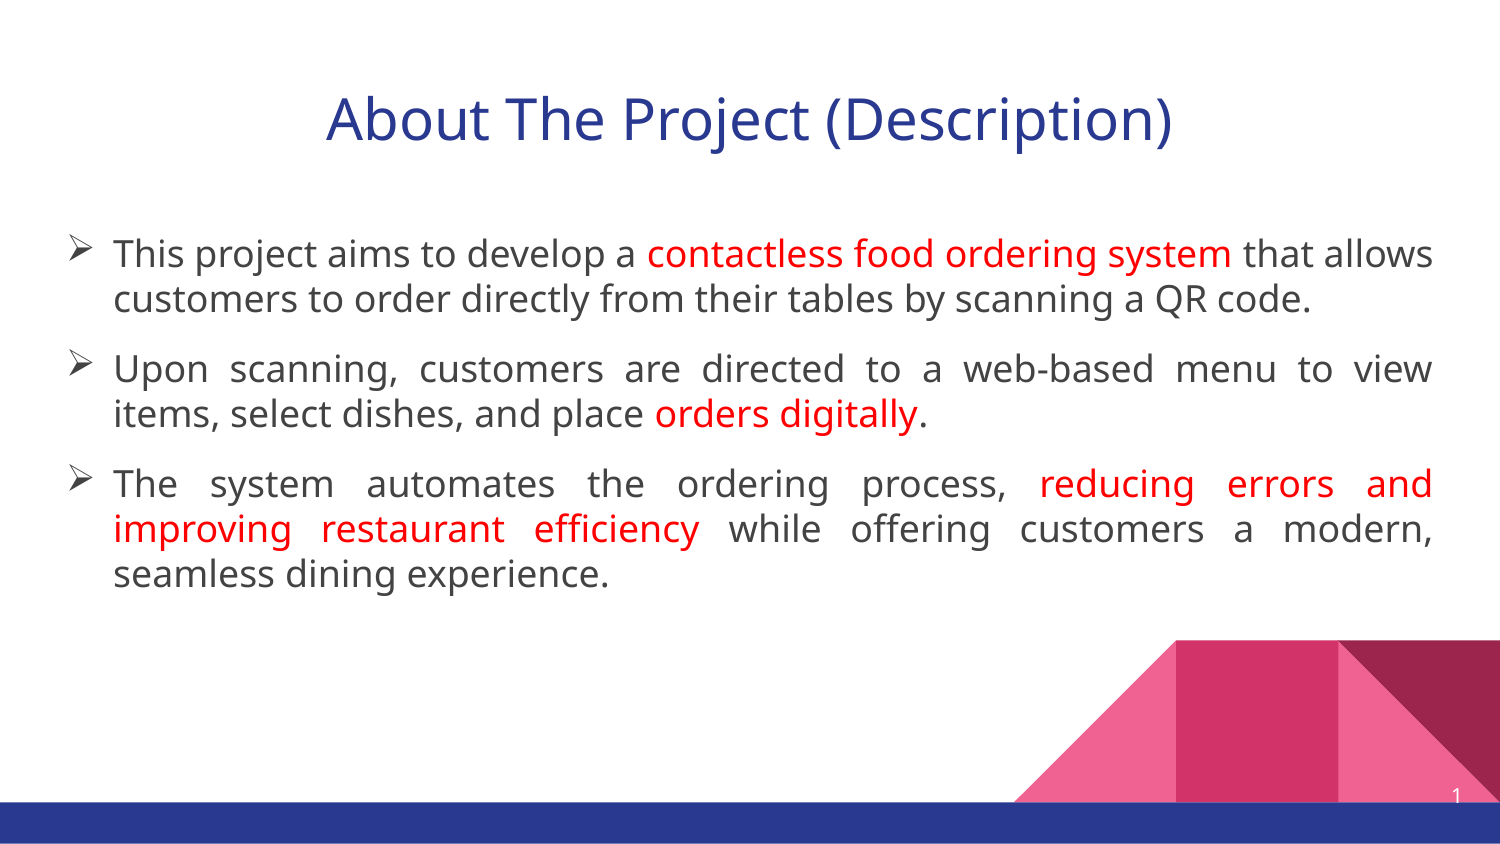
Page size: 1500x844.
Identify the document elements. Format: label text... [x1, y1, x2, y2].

slide_number 1 [1387, 762, 1478, 828]
list This project aims to develop a contactless food ordering system that allows customers to order directly from their tables by scanning a QR code. Upon scanning, customers are directed to a web-based menu to view items, select dishes, and place orders digitally. The system automates the ordering process, reducing errors and improving restaurant efficiency while offering customers a modern, seamless dining experience. [51, 215, 1449, 763]
title About The Project (Description) [51, 67, 1449, 167]
